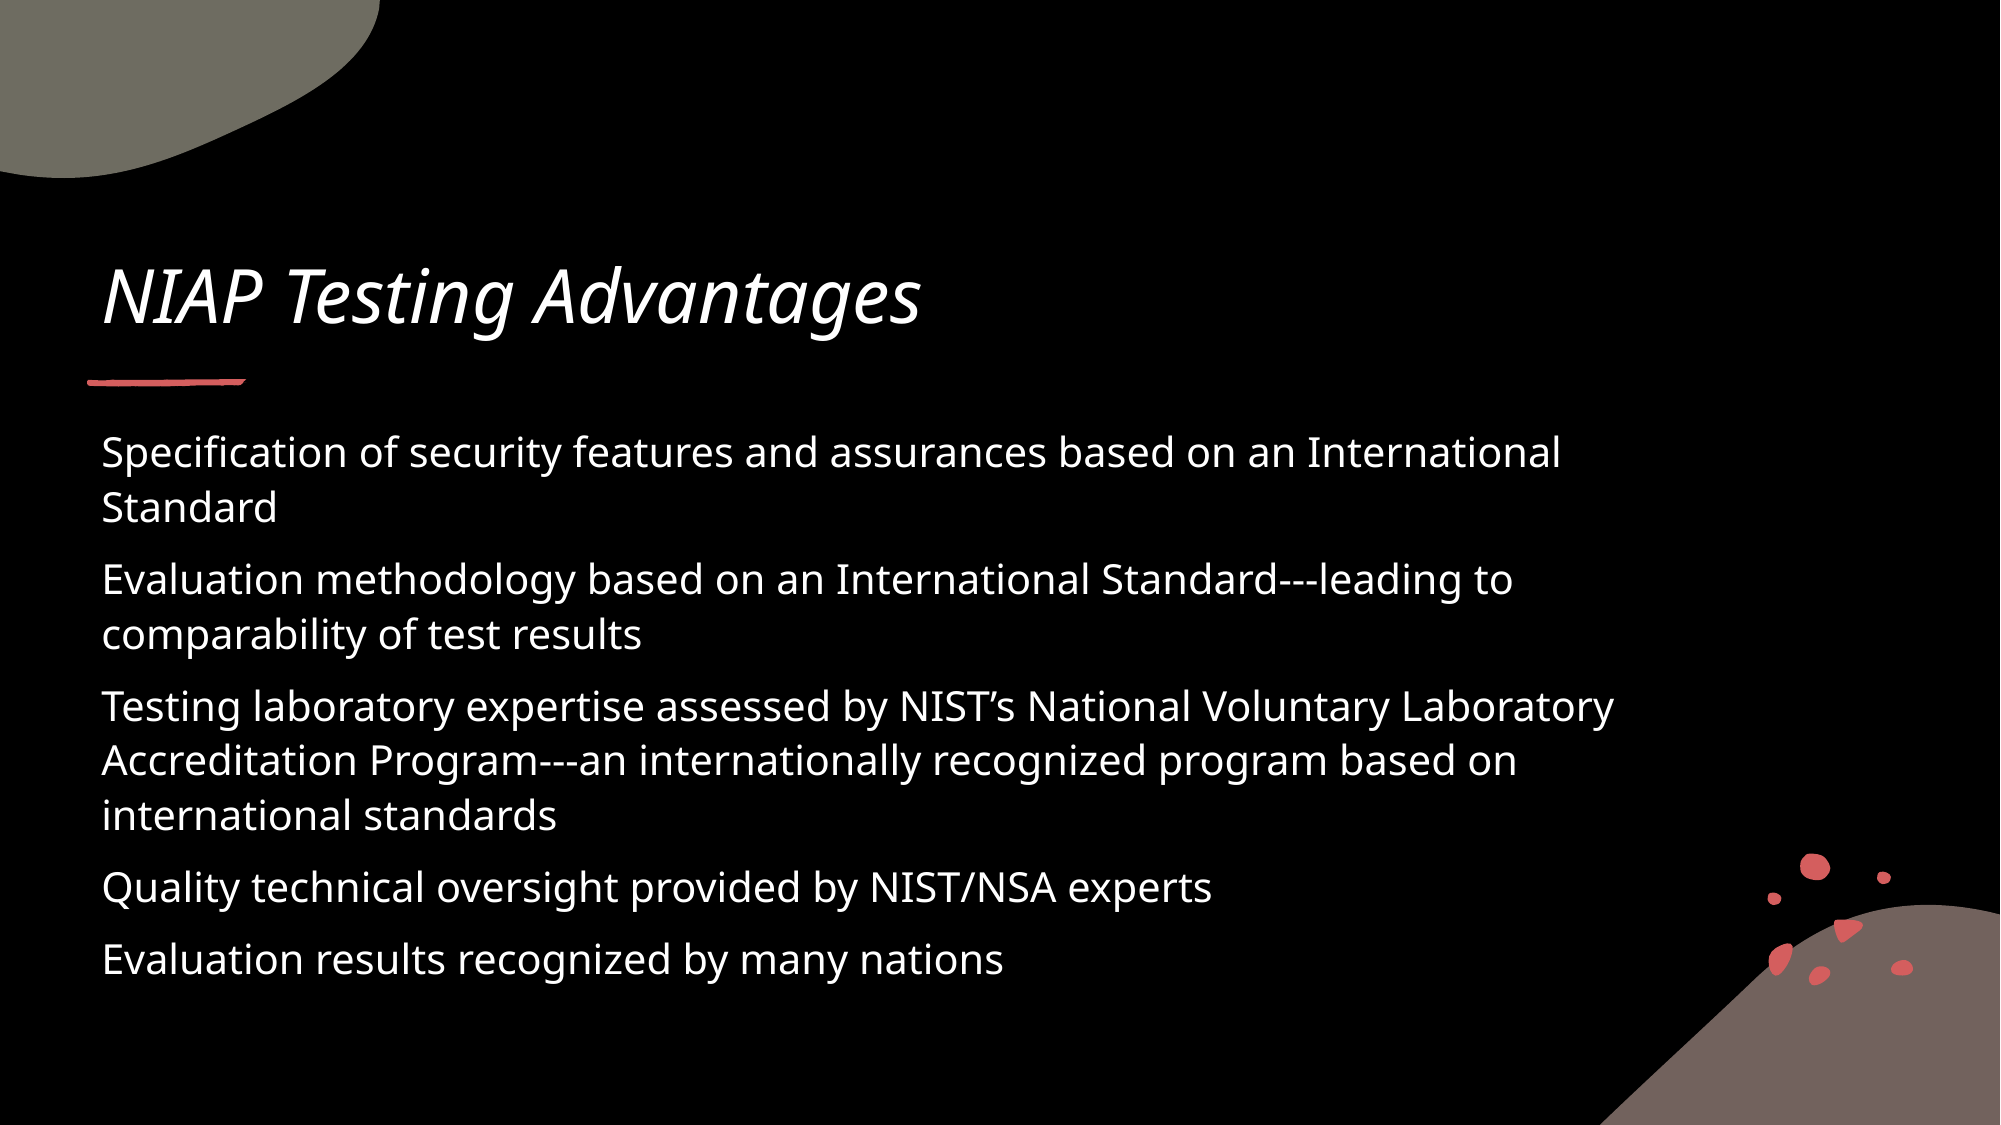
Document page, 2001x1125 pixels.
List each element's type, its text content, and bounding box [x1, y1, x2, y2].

list Specification of security features and assurances based on an International Standard Evaluation methodology based on an International Standard---leading to comparability of test results Testing laboratory expertise assessed by NIST’s National Voluntary Laboratory Accreditation Program---an internationally recognized program based on international standards Quality technical oversight provided by NIST/NSA experts Evaluation results recognized by many nations [86, 413, 1740, 996]
title NIAP Testing Advantages [86, 129, 1740, 347]
